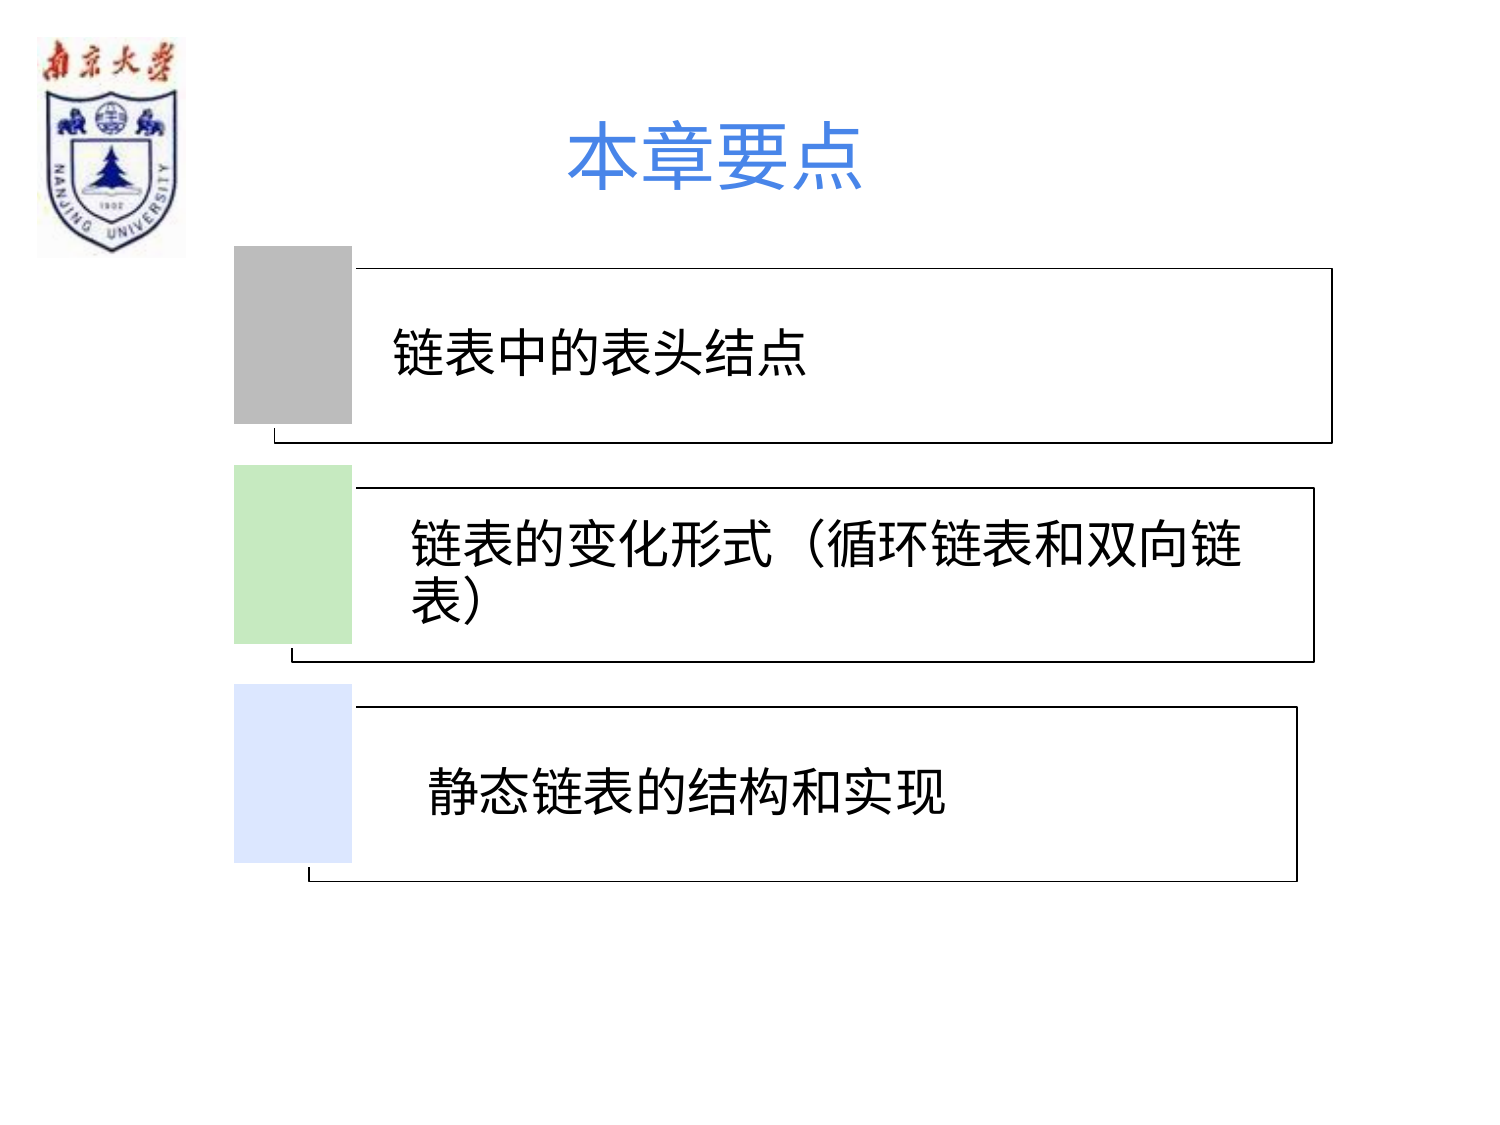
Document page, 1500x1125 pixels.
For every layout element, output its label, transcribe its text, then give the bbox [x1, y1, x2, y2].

picture [37, 37, 186, 101]
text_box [229, 228, 1377, 897]
picture [37, 226, 186, 258]
text_box 本章要点 [17, 101, 1414, 226]
